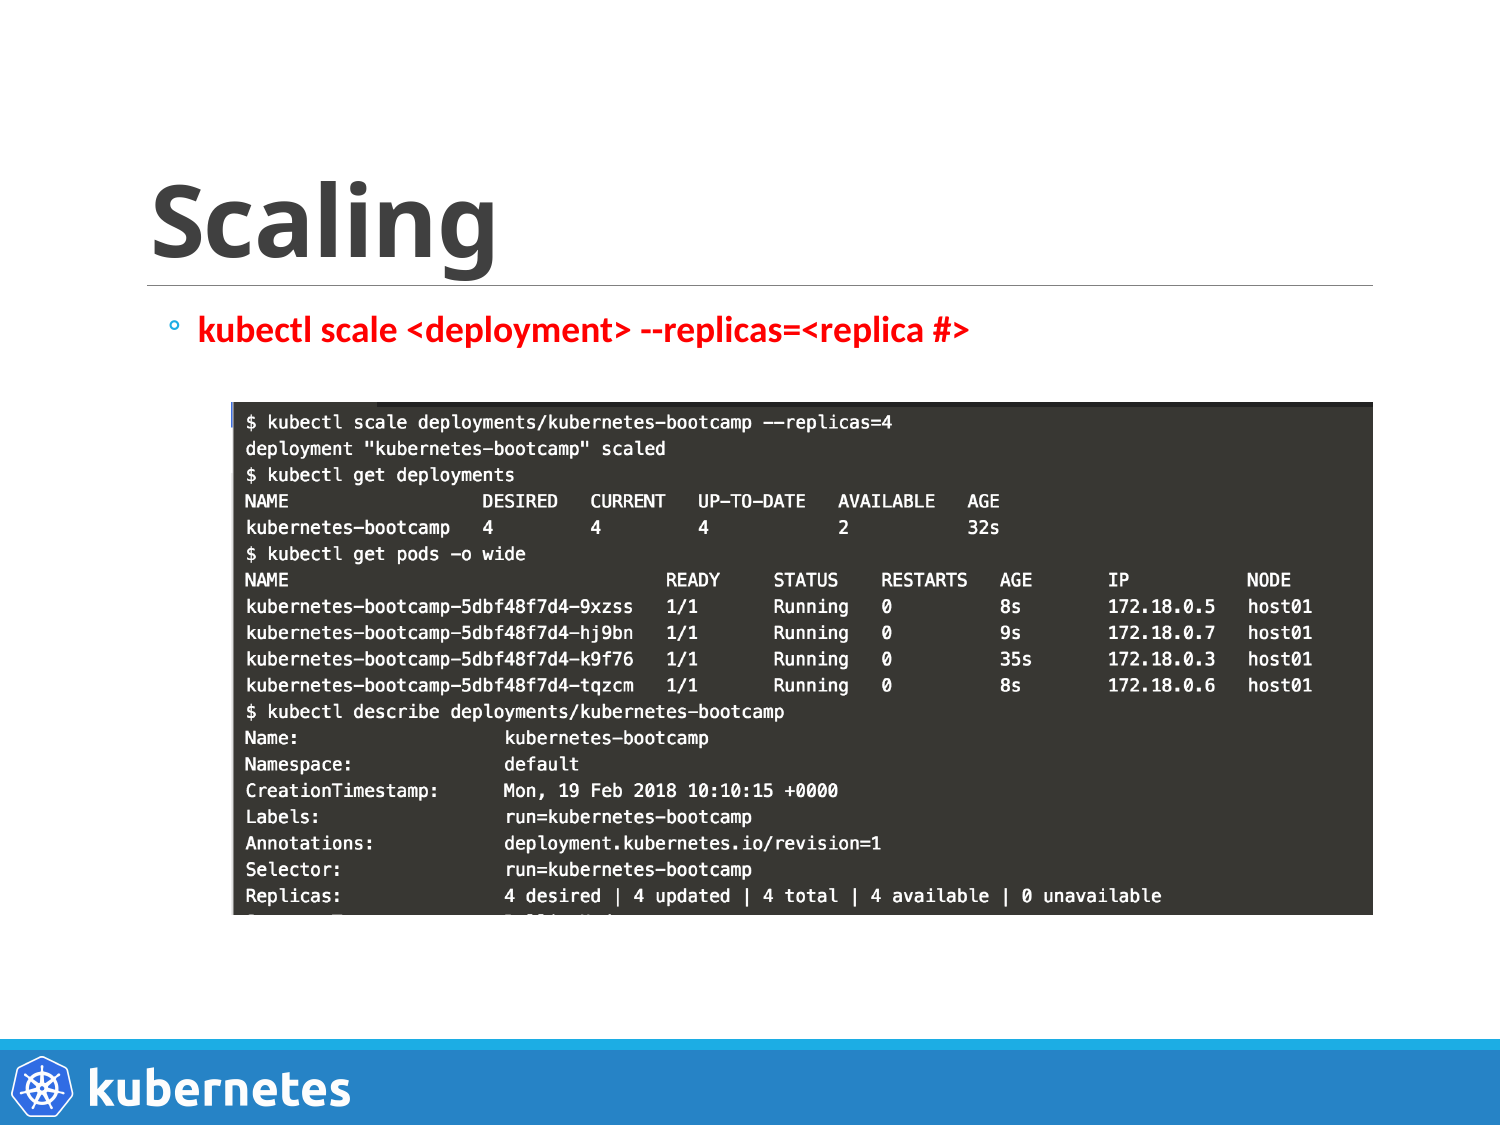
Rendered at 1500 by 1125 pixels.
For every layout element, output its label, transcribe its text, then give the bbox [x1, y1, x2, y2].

title Scaling [135, 47, 1373, 285]
list kubectl scale <deployment> --replicas=<replica #> [135, 302, 1373, 963]
picture [231, 402, 1373, 915]
picture [11, 1056, 350, 1117]
